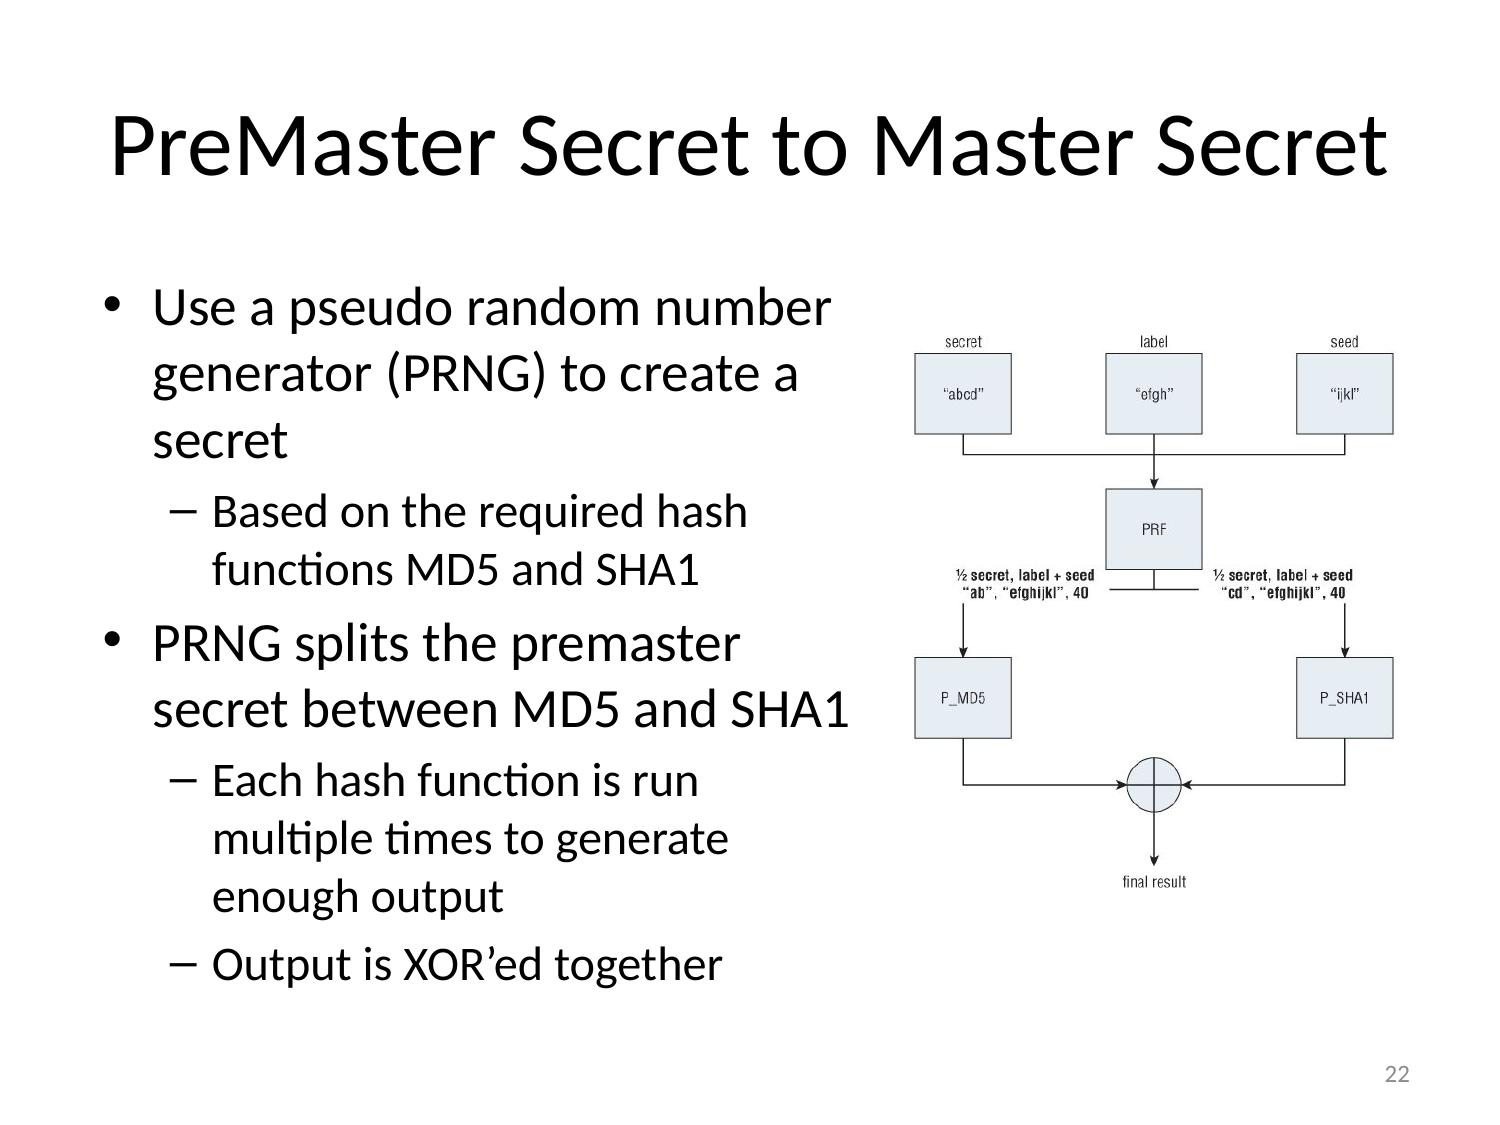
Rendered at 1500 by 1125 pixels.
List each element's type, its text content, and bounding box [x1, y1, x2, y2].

picture [899, 324, 1413, 901]
slide_number 22 [1074, 1042, 1425, 1103]
title PreMaster Secret to Master Secret [75, 45, 1425, 233]
list Use a pseudo random number generator (PRNG) to create a secret Based on the required hash functions MD5 and SHA1 PRNG splits the premaster secret between MD5 and SHA1 Each hash function is run multiple times to generate enough output Output is XOR’ed together [87, 262, 888, 1005]
